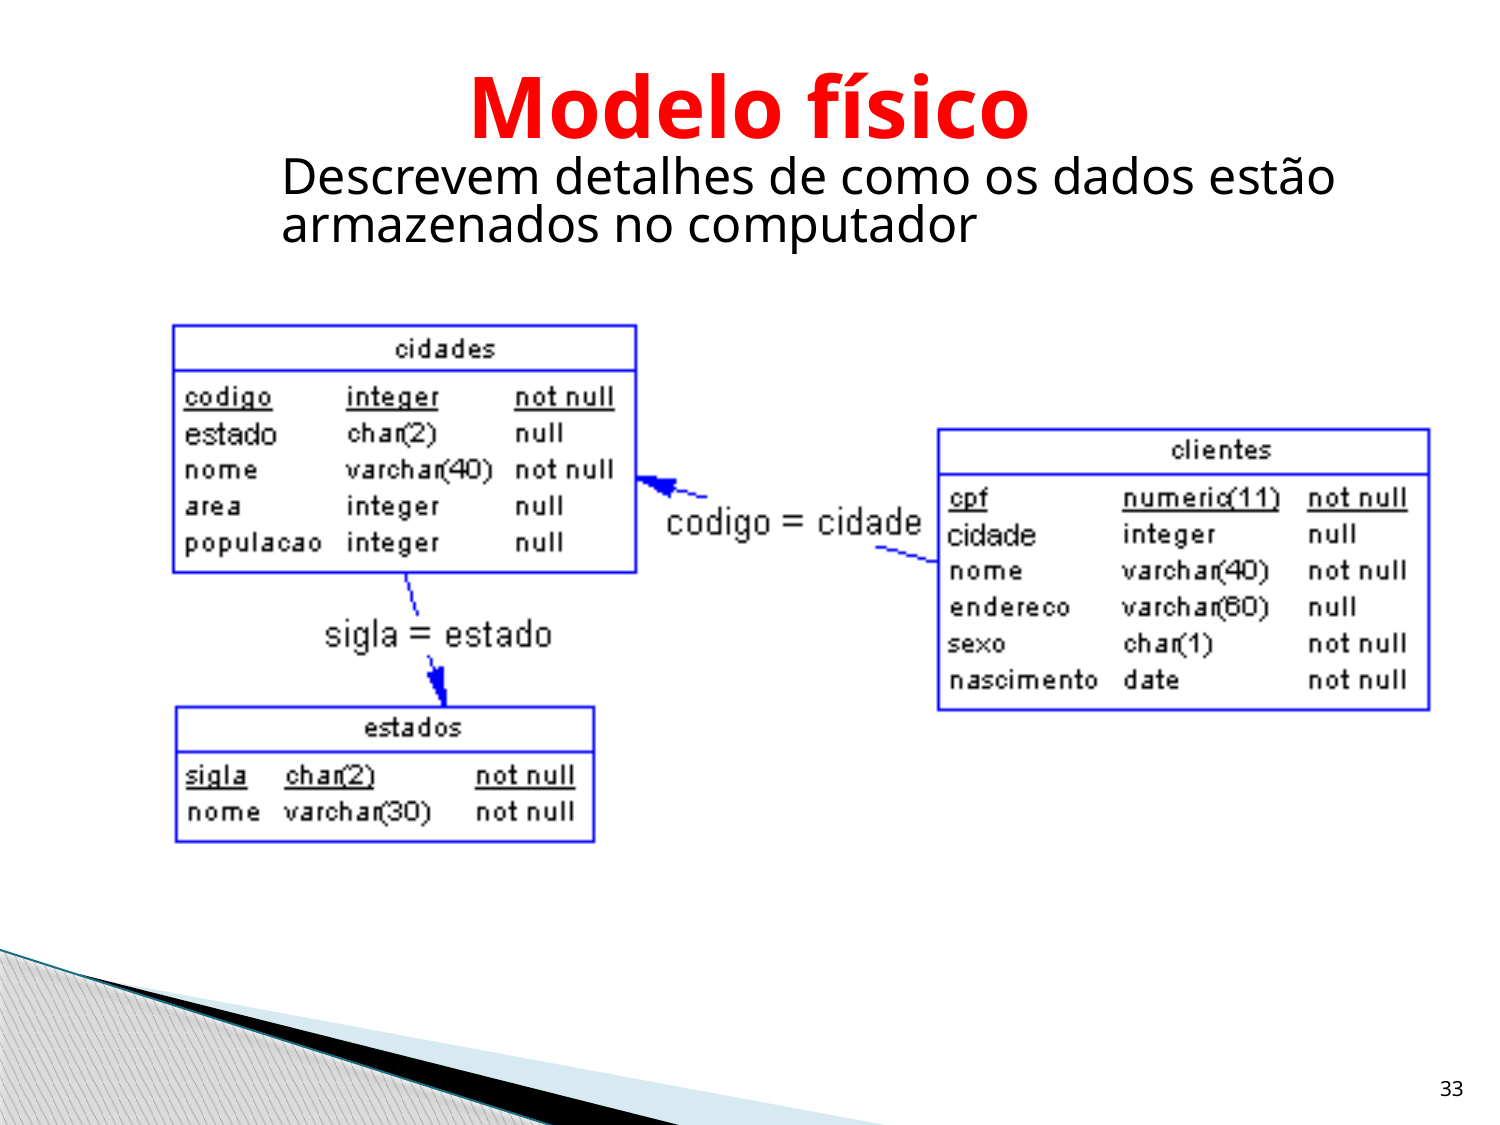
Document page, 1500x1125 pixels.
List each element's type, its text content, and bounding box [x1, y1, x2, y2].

text_box Descrevem detalhes de como os dados estão armazenados no computador [4, 148, 1363, 260]
slide_number 33 [1418, 1051, 1479, 1112]
title Modelo físico [75, 45, 1425, 164]
picture [159, 314, 1449, 859]
